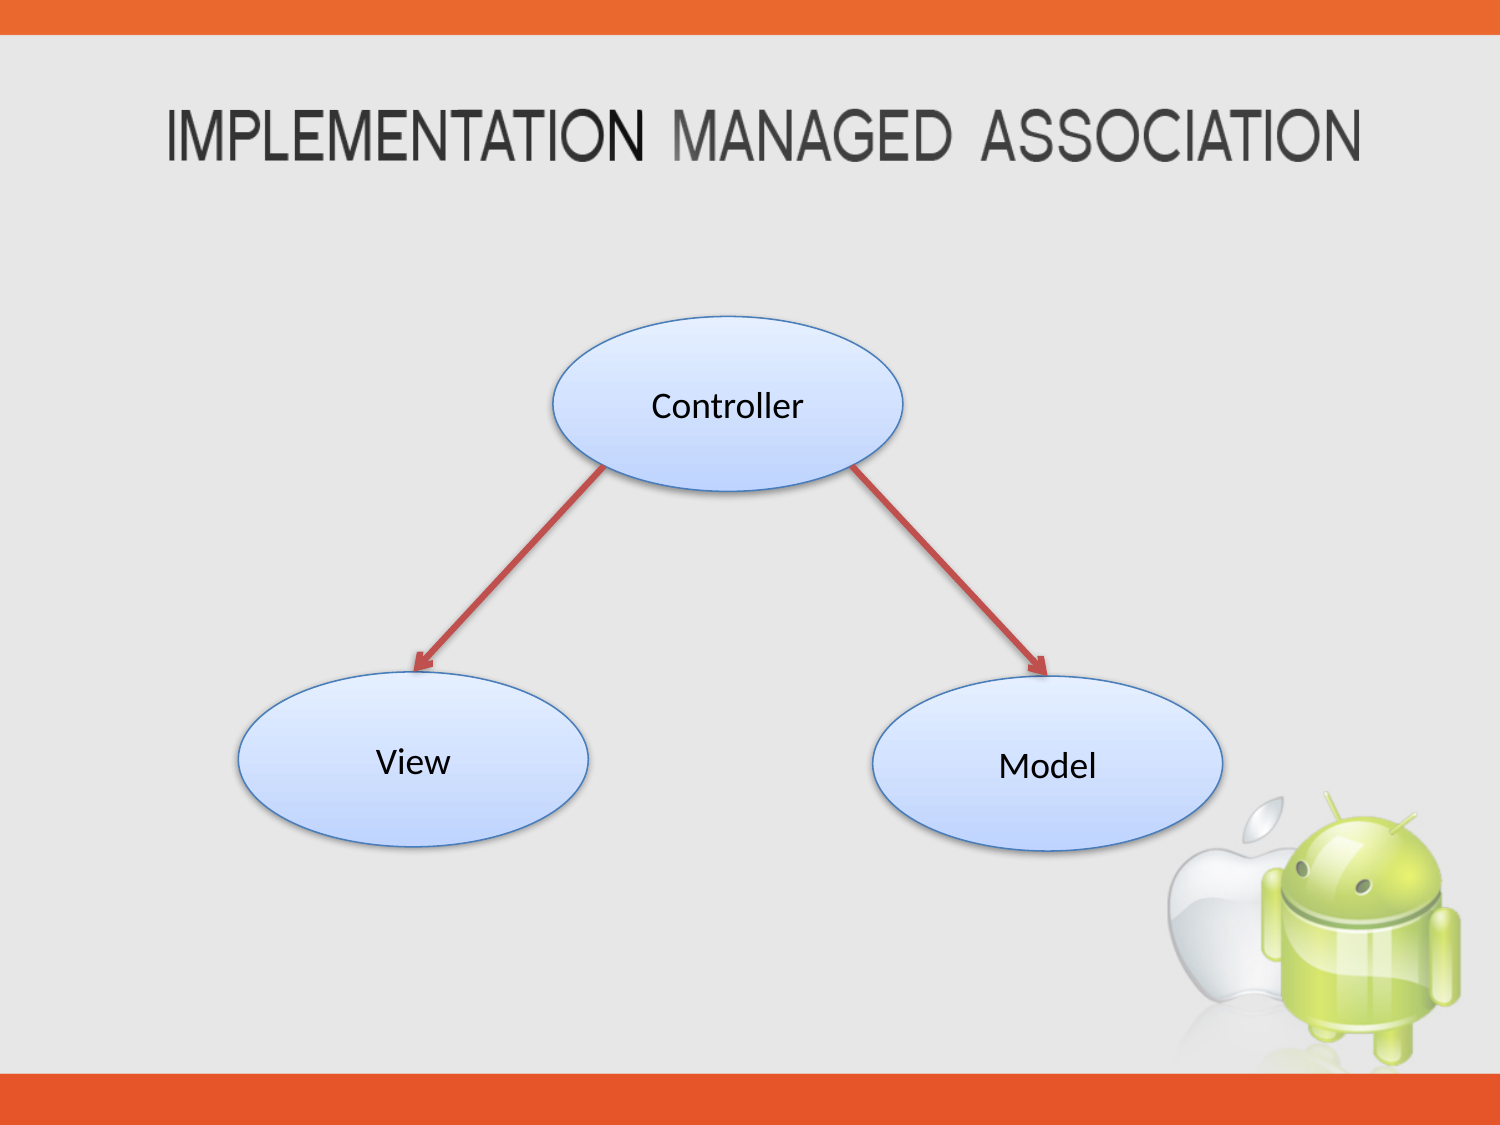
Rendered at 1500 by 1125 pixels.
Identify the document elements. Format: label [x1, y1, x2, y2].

picture [0, 0, 1500, 1125]
text_box [412, 465, 605, 673]
text_box [851, 465, 1048, 677]
